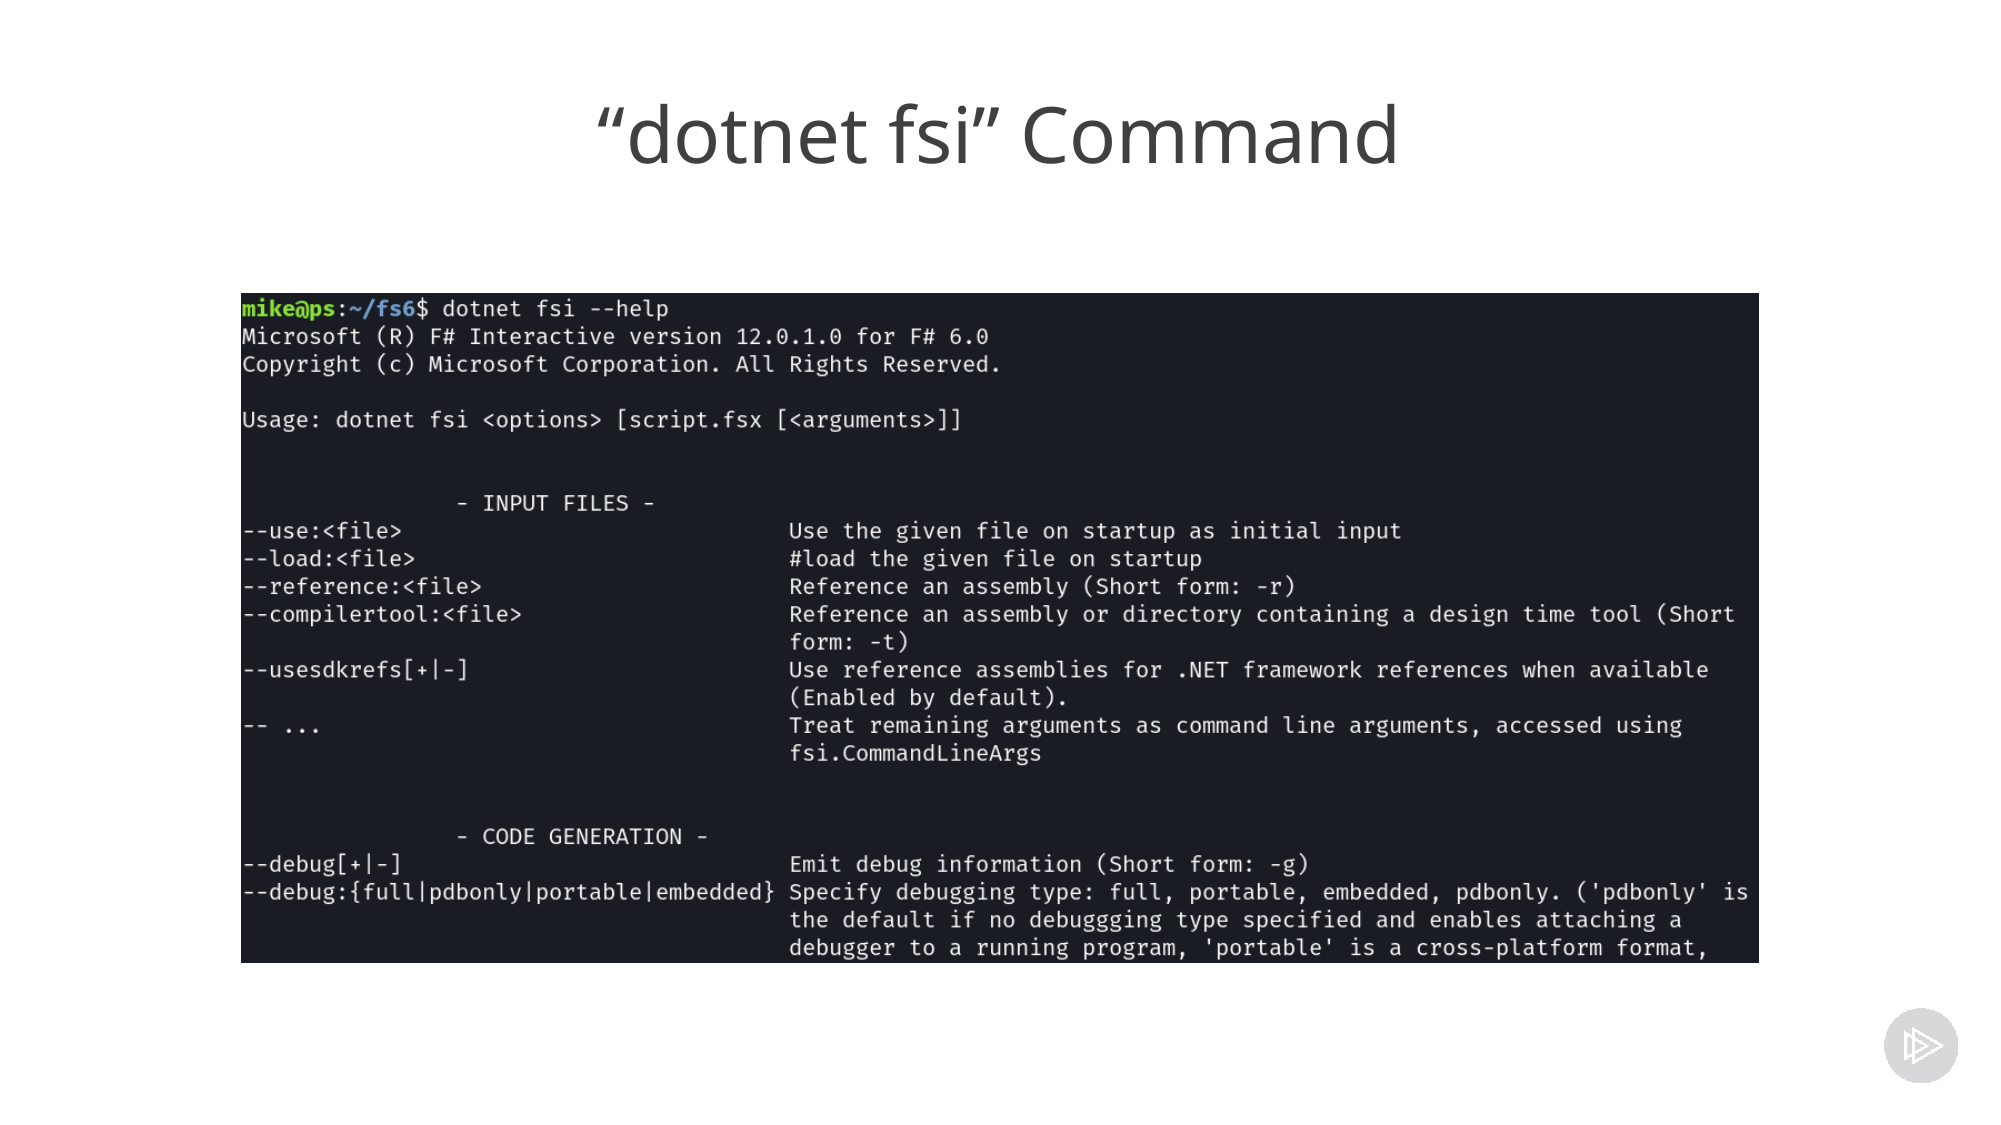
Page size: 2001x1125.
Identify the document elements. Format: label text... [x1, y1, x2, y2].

picture [241, 293, 1759, 963]
title “dotnet fsi” Command [137, 93, 1863, 183]
